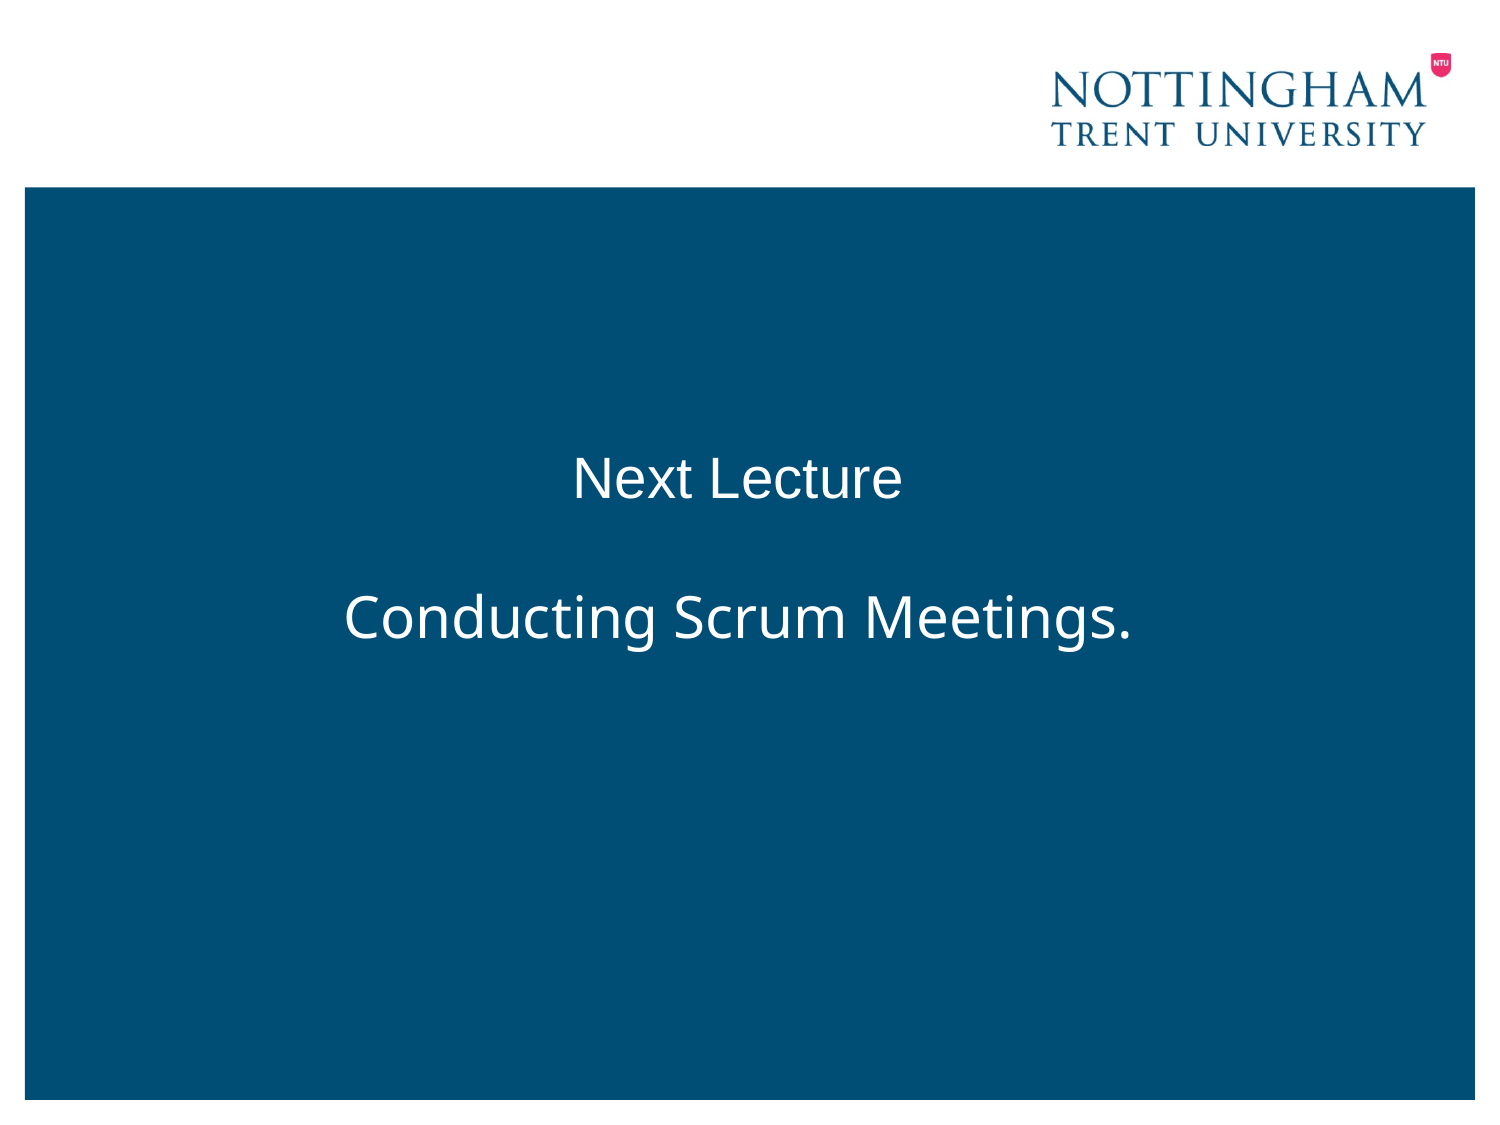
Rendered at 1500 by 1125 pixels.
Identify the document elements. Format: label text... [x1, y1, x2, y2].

picture [1051, 53, 1451, 146]
text_box Next Lecture Conducting Scrum Meetings. [328, 432, 1149, 658]
